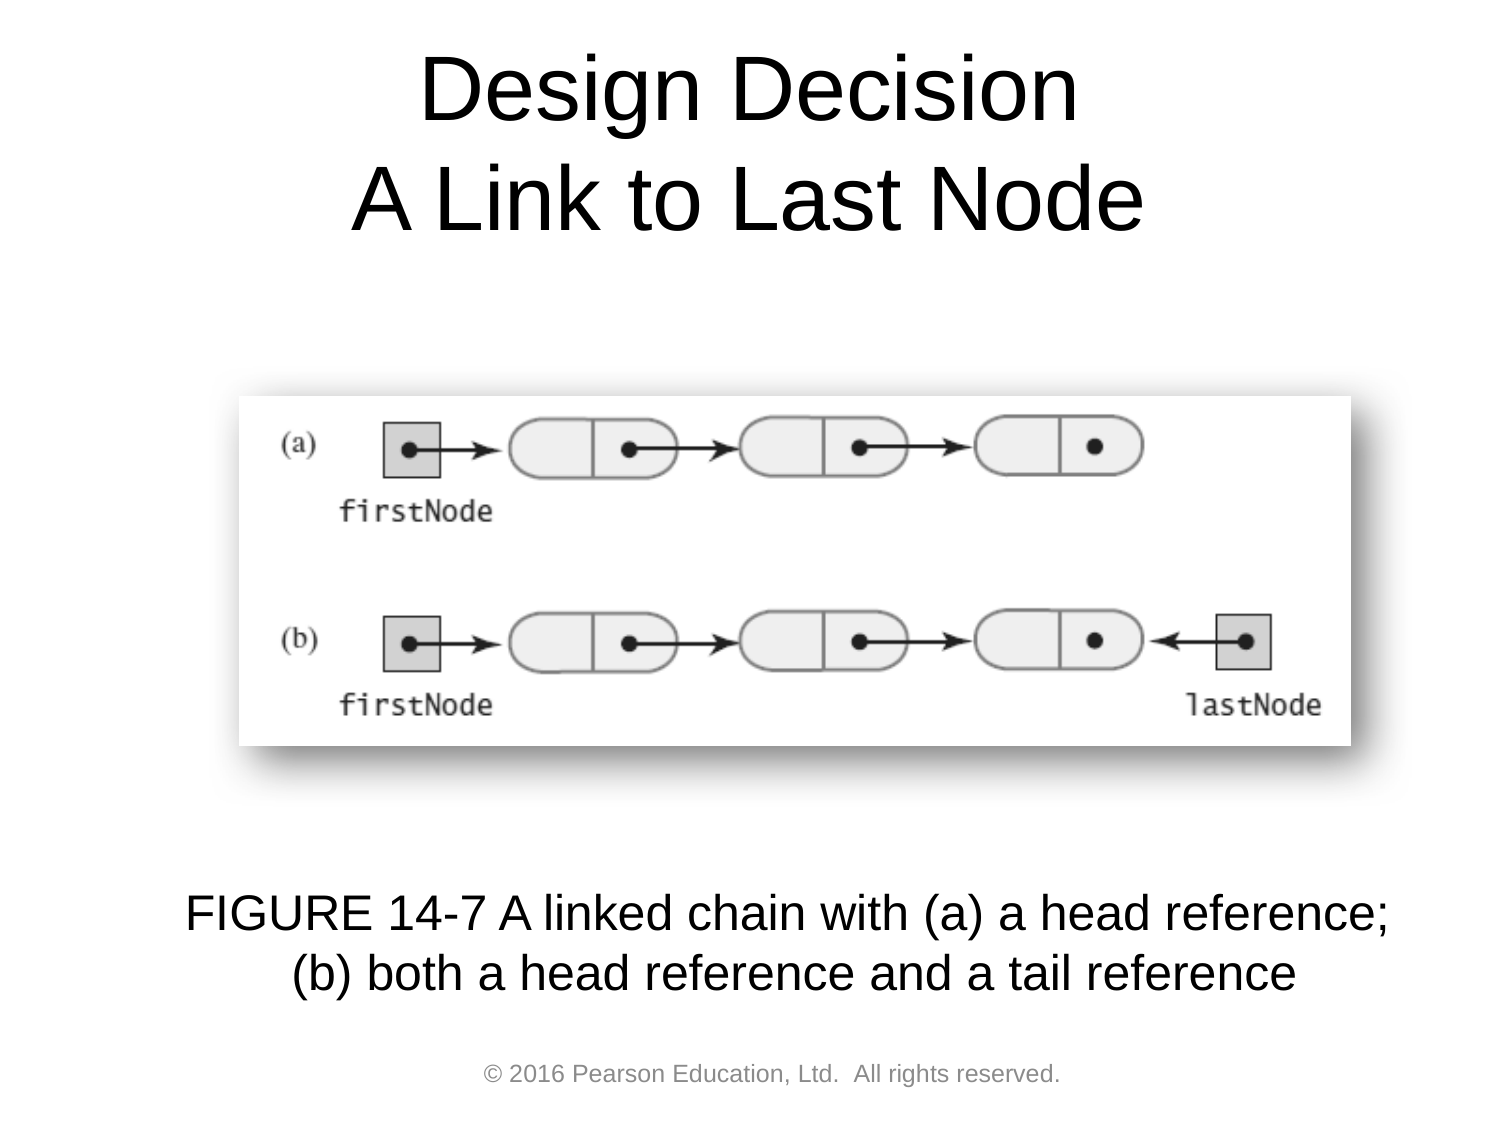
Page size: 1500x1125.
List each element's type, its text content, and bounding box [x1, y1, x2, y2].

footer © 2016 Pearson Education, Ltd. All rights reserved. [112, 1042, 1434, 1103]
list FIGURE 14-7 A linked chain with (a) a head reference; (b) both a head reference and a tail reference [108, 872, 1482, 1044]
title Design Decision A Link to Last Node [75, 45, 1425, 233]
picture [238, 396, 1351, 746]
